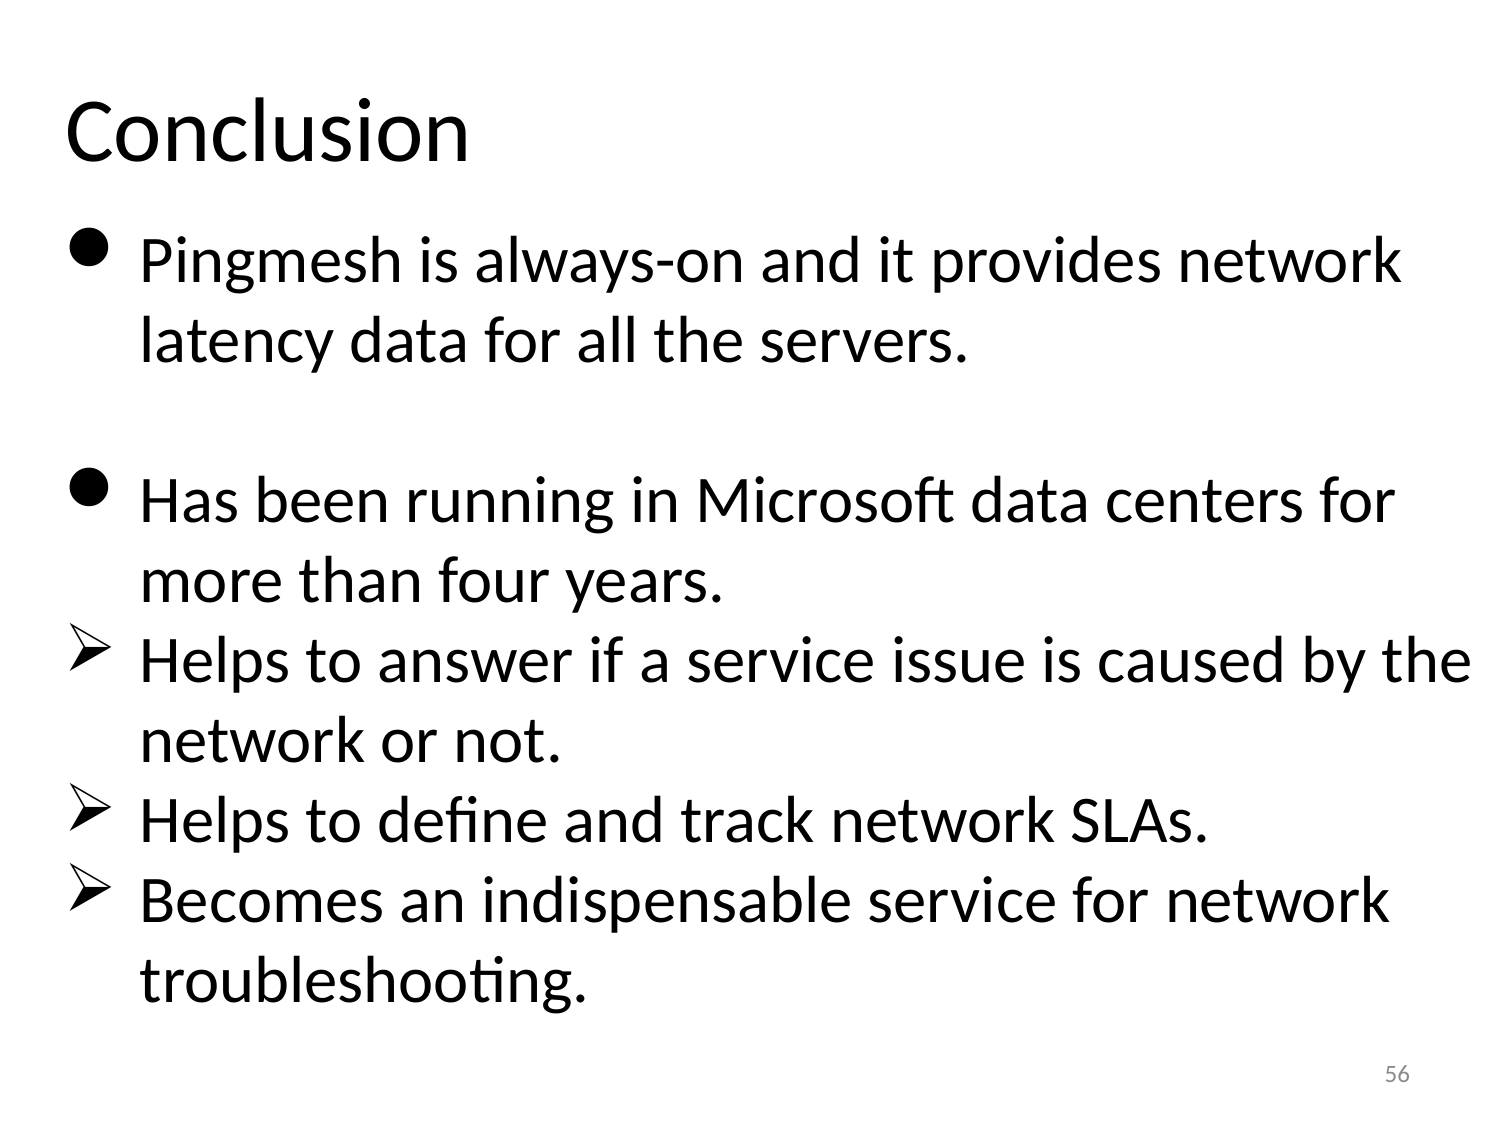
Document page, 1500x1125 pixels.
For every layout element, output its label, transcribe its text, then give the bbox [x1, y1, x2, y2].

title Conclusion [50, 50, 1500, 200]
slide_number 56 [1074, 1042, 1425, 1103]
text_box Pingmesh is always-on and it provides network latency data for all the servers. Has been running in Microsoft data centers for more than four years. Helps to answer if a service issue is caused by the network or not. Helps to define and track network SLAs. Becomes an indispensable service for network troubleshooting. [50, 208, 1500, 1023]
